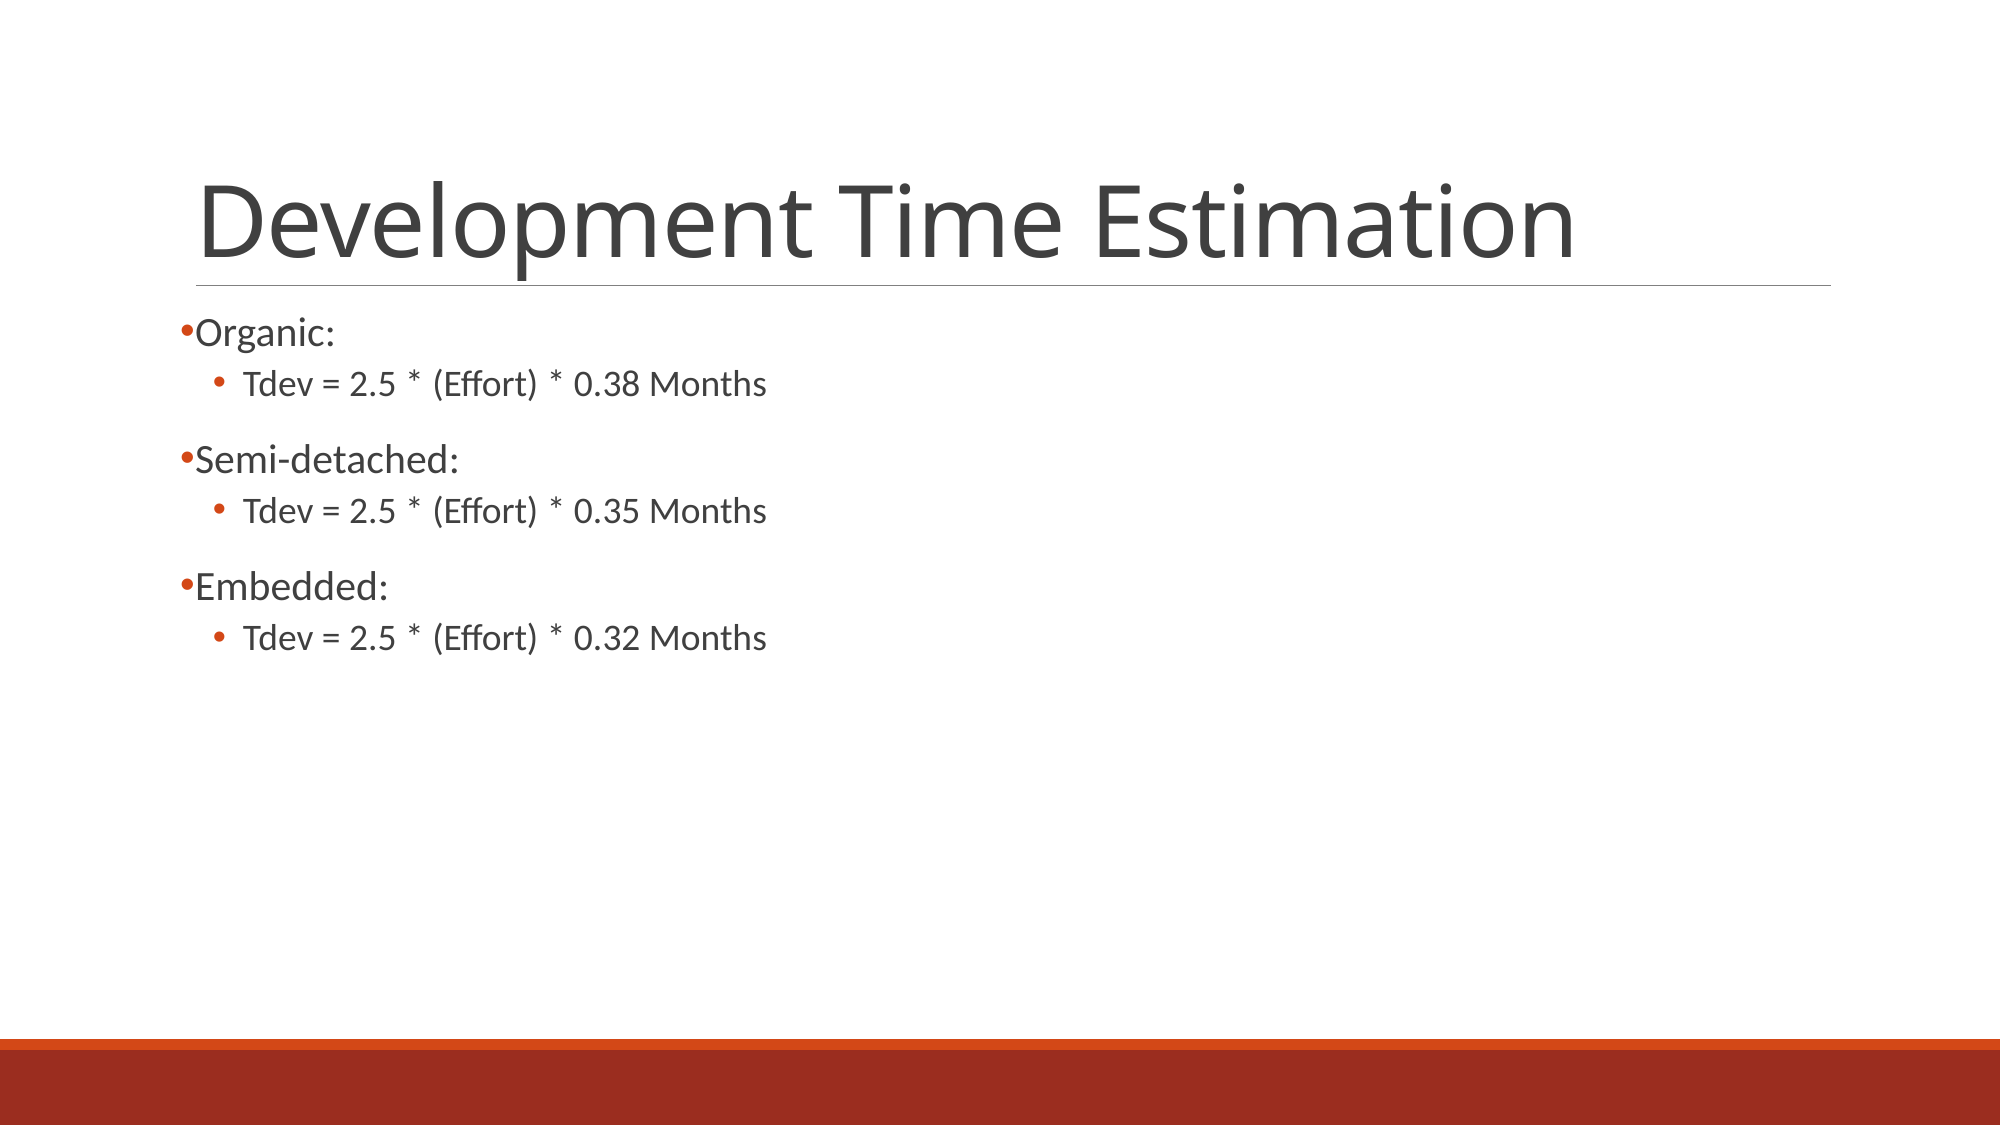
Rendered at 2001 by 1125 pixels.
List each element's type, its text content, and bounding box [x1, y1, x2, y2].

list Organic: Tdev = 2.5 * (Effort) * 0.38 Months Semi-detached: Tdev = 2.5 * (Effort) * 0.35 Months Embedded: Tdev = 2.5 * (Effort) * 0.32 Months [180, 302, 1830, 963]
title Development Time Estimation [180, 47, 1830, 285]
